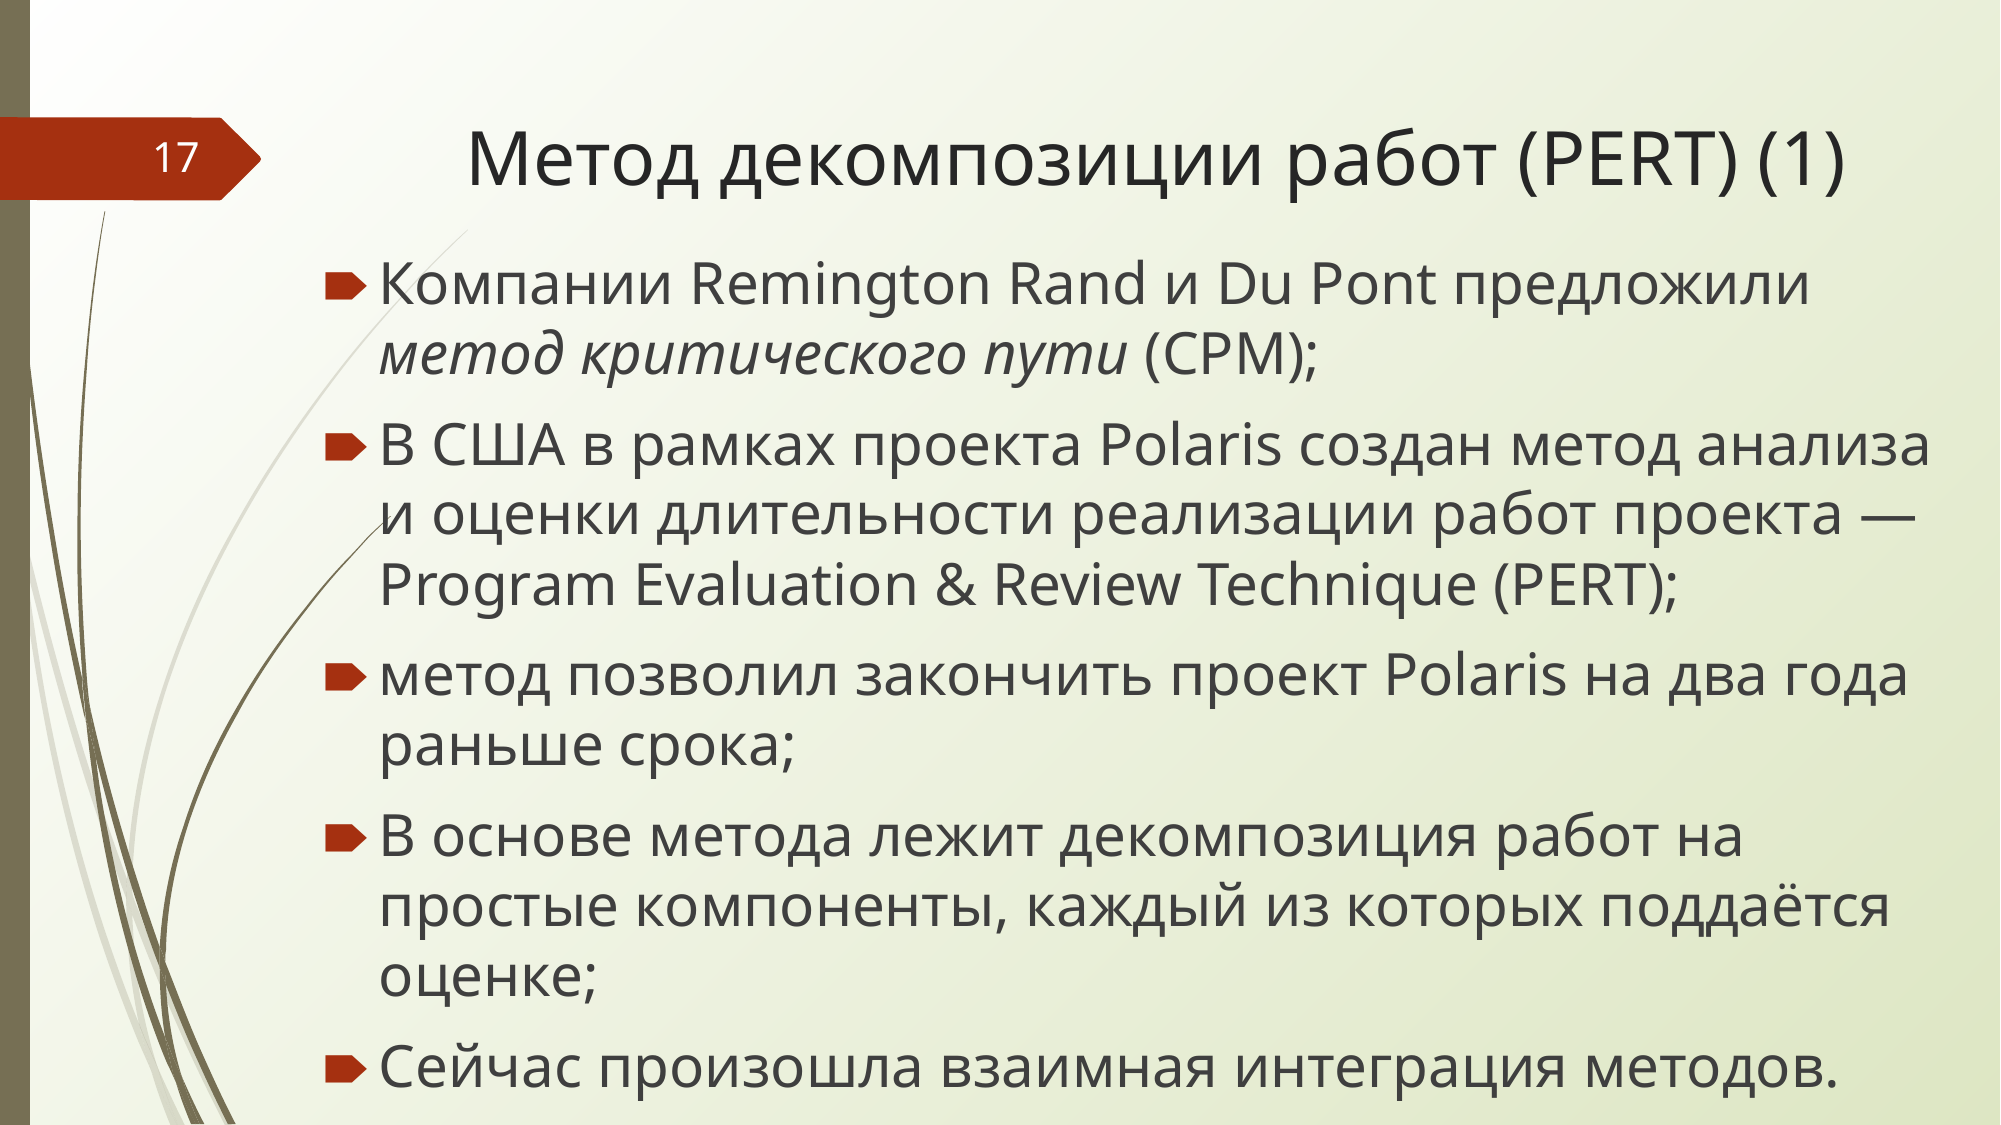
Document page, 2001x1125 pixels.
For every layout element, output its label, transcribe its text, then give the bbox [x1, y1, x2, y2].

slide_number ‹#› [87, 129, 216, 190]
list Компании Remington Rand и Du Pont предложили метод критического пути (CPM); В США в рамках проекта Polaris создан метод анализа и оценки длительности реализации работ проекта — Program Evaluation & Review Technique (PERT); метод позволил закончить проект Polaris на два года раньше срока; В основе метода лежит декомпозиция работ на простые компоненты, каждый из которых поддаётся оценке; Сейчас произошла взаимная интеграция методов. [307, 238, 1968, 1070]
title Метод декомпозиции работ (PERT) (1) [425, 102, 1888, 225]
